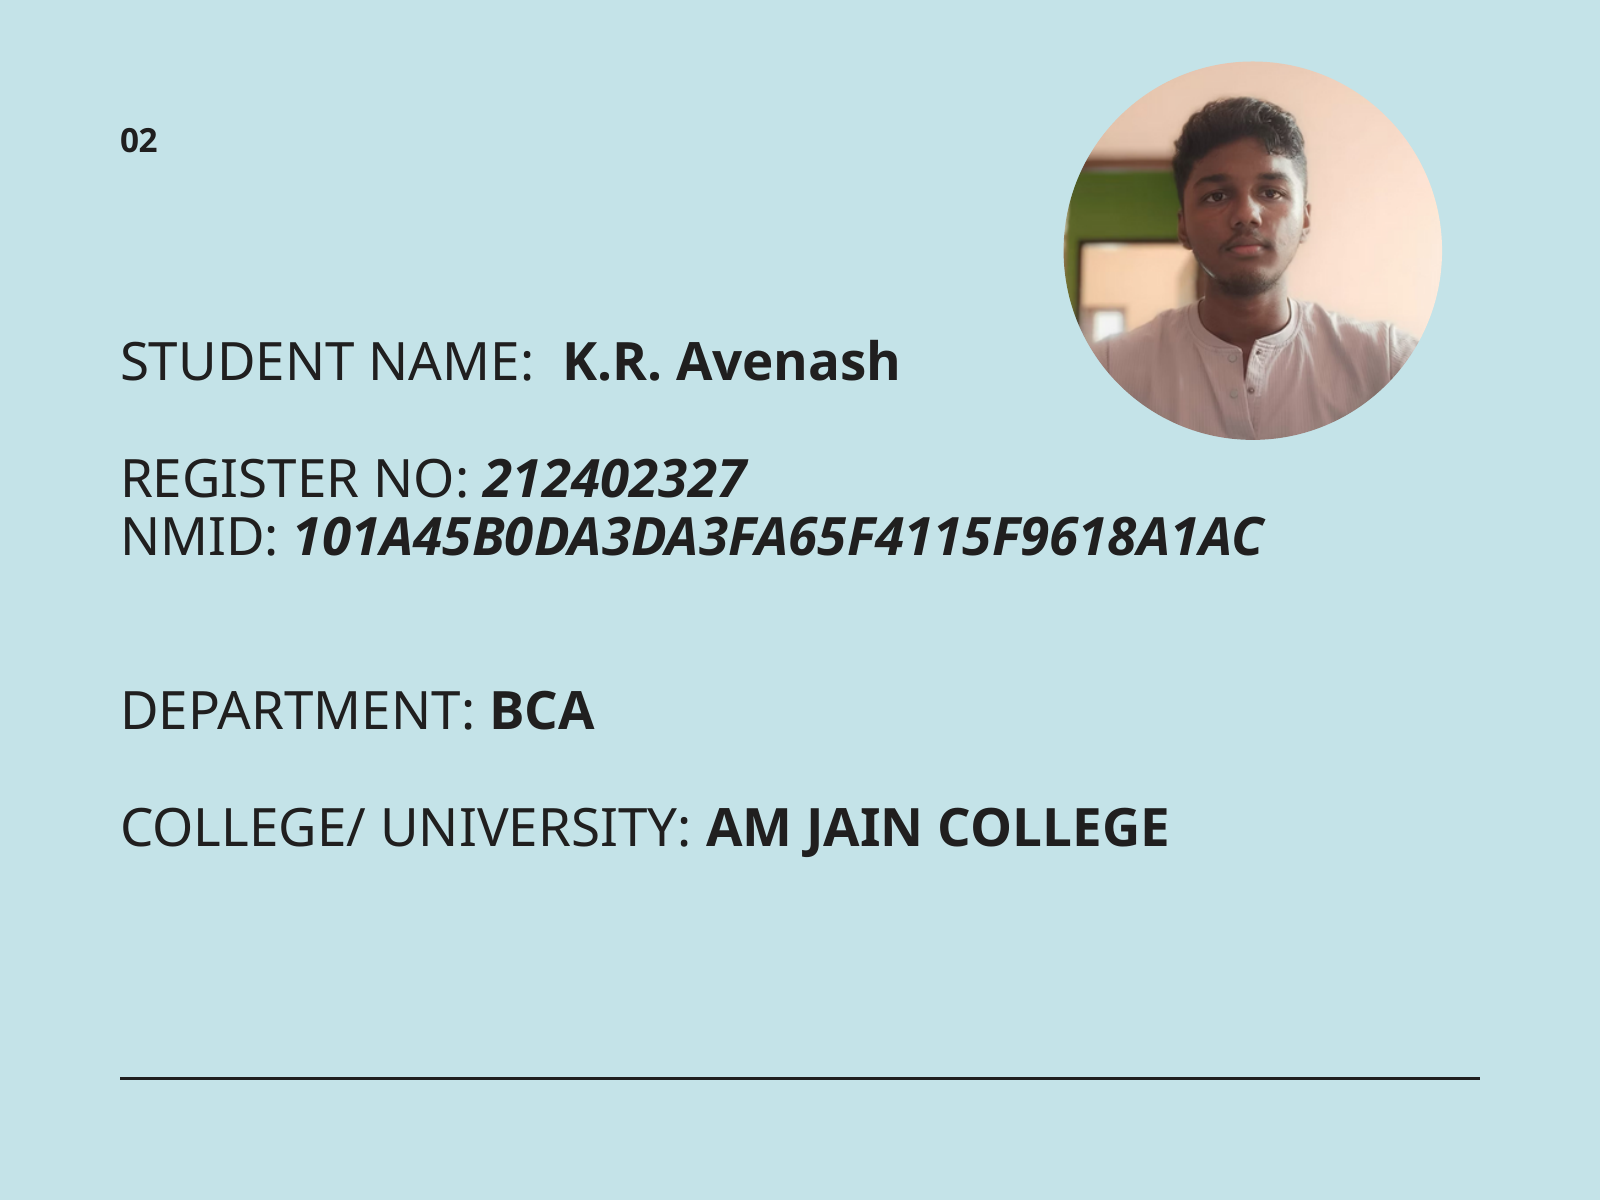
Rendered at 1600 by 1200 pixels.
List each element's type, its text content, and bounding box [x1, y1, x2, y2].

text_box STUDENT NAME: K.R. Avenash REGISTER NO: 212402327 NMID: 101A45B0DA3DA3FA65F4115F9618A1AC DEPARTMENT: BCA COLLEGE/ UNIVERSITY: AM JAIN COLLEGE [120, 332, 1480, 916]
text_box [1063, 61, 1443, 441]
text_box 02 [119, 112, 225, 159]
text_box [119, 1076, 1481, 1081]
